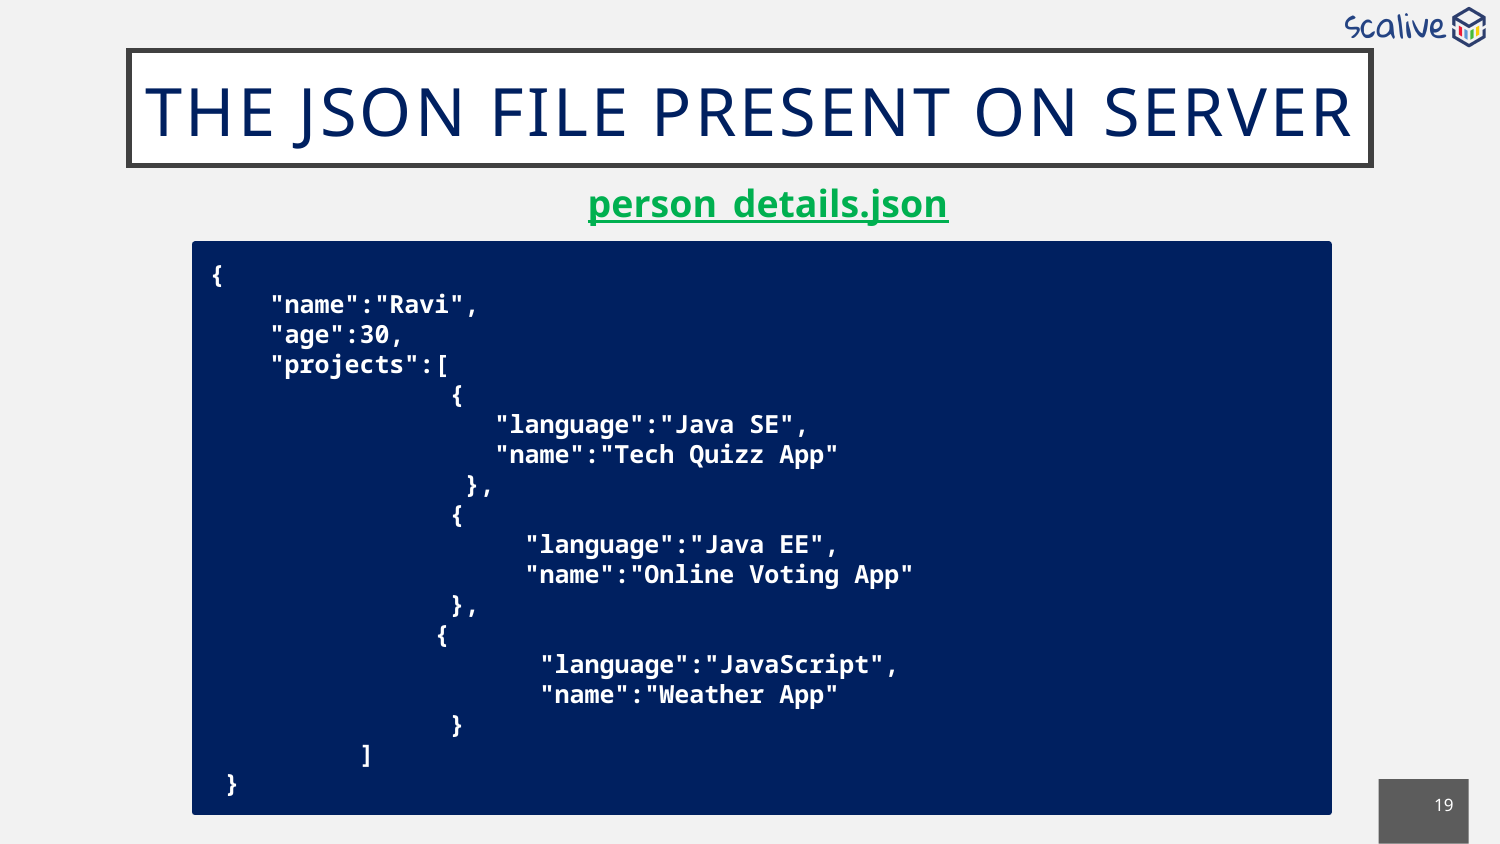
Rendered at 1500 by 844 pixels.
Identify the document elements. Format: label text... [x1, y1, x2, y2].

title The json file present on server [126, 48, 1374, 168]
picture [1340, 3, 1489, 51]
slide_number 19 [1378, 779, 1469, 844]
text_box person_details.json [572, 172, 964, 232]
text_box { "name":"Ravi", "age":30, "projects":[ { "language":"Java SE", "name":"Tech Quizz App" }, { "language":"Java EE", "name":"Online Voting App" }, { "language":"JavaScript", "name":"Weather App" } ] } [194, 244, 1330, 813]
